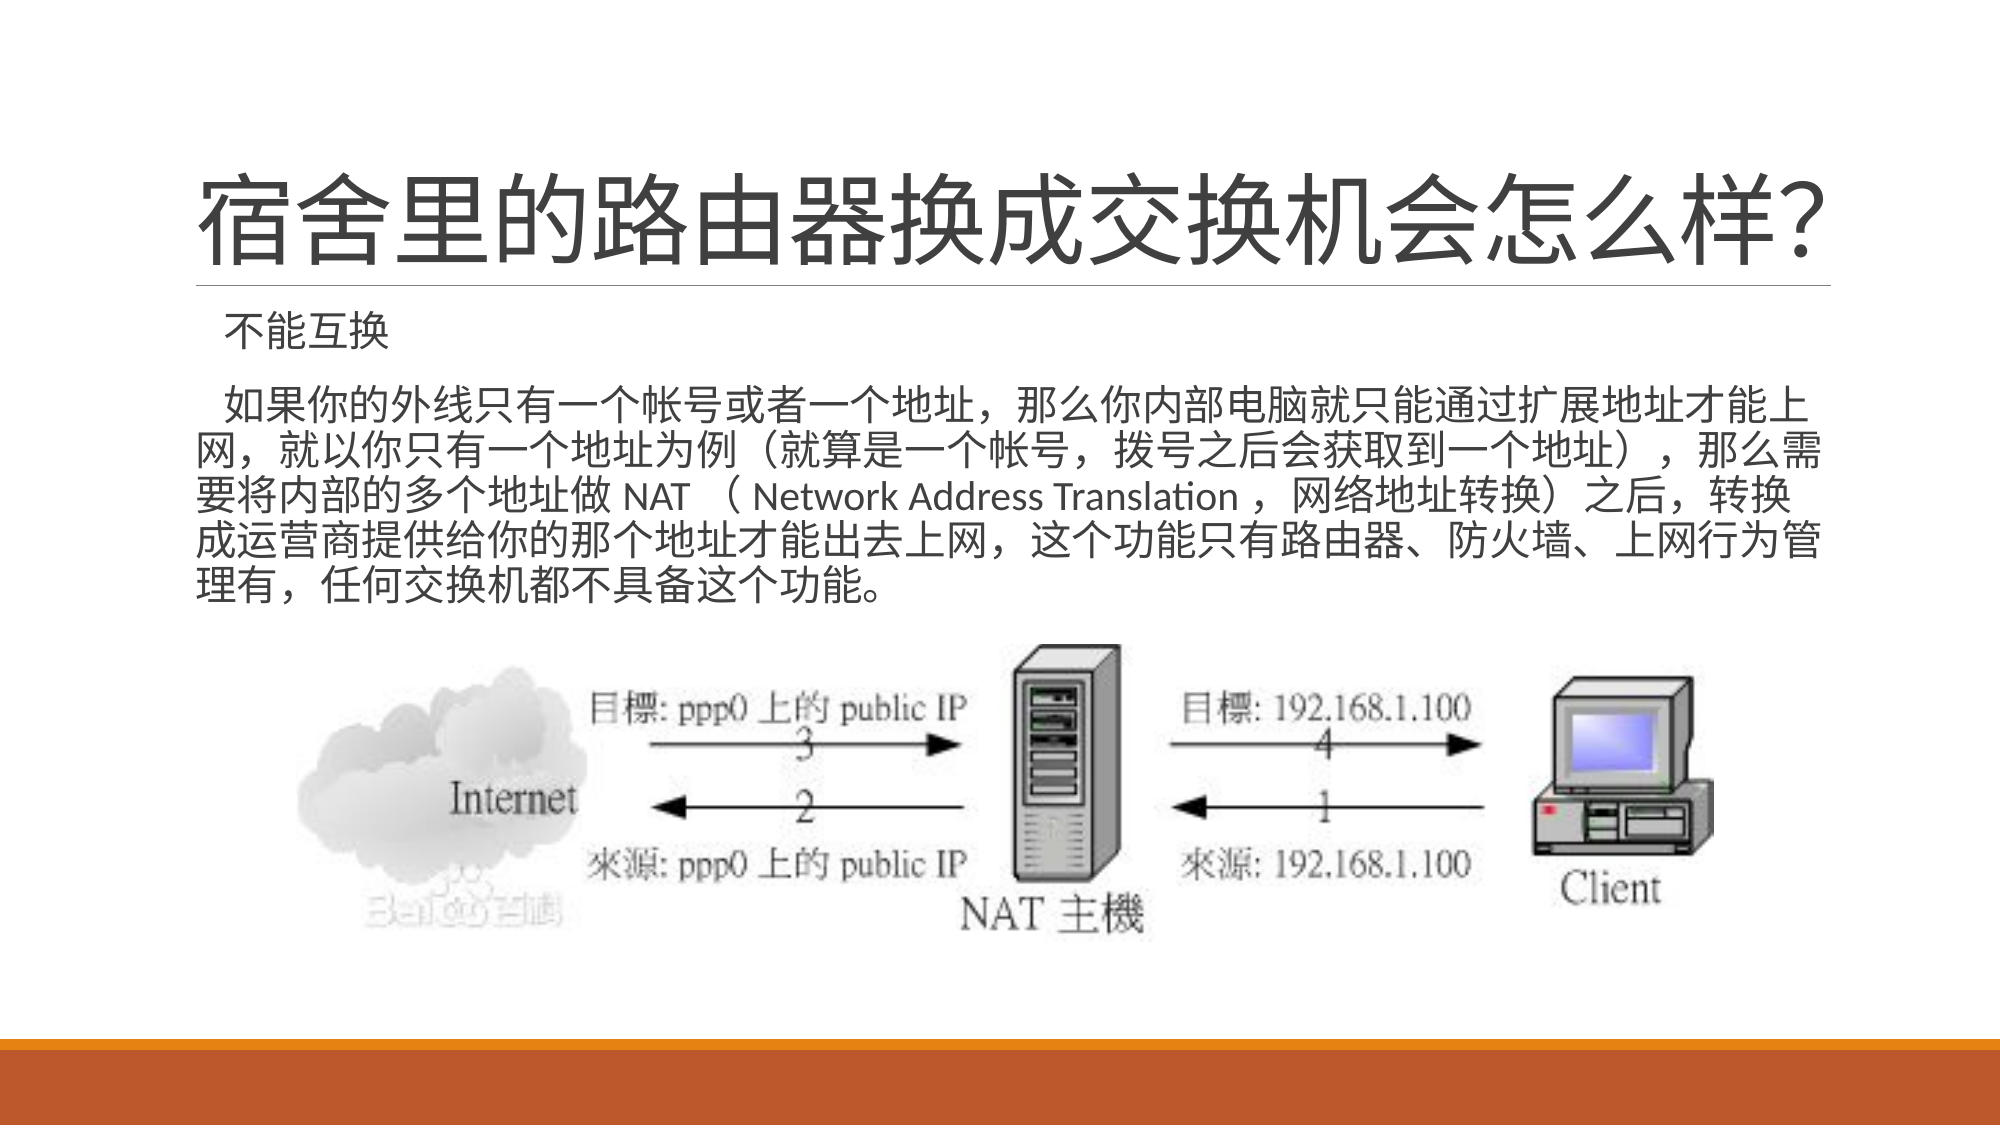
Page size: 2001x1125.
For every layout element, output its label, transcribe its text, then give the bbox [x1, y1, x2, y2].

list 不能互换 如果你的外线只有一个帐号或者一个地址，那么你内部电脑就只能通过扩展地址才能上网，就以你只有一个地址为例（就算是一个帐号，拨号之后会获取到一个地址），那么需要将内部的多个地址做NAT（Network Address Translation，网络地址转换）之后，转换成运营商提供给你的那个地址才能出去上网，这个功能只有路由器、防火墙、上网行为管理有，任何交换机都不具备这个功能。 [180, 302, 1830, 963]
picture [295, 643, 1715, 942]
title 宿舍里的路由器换成交换机会怎么样？ [180, 47, 1830, 285]
